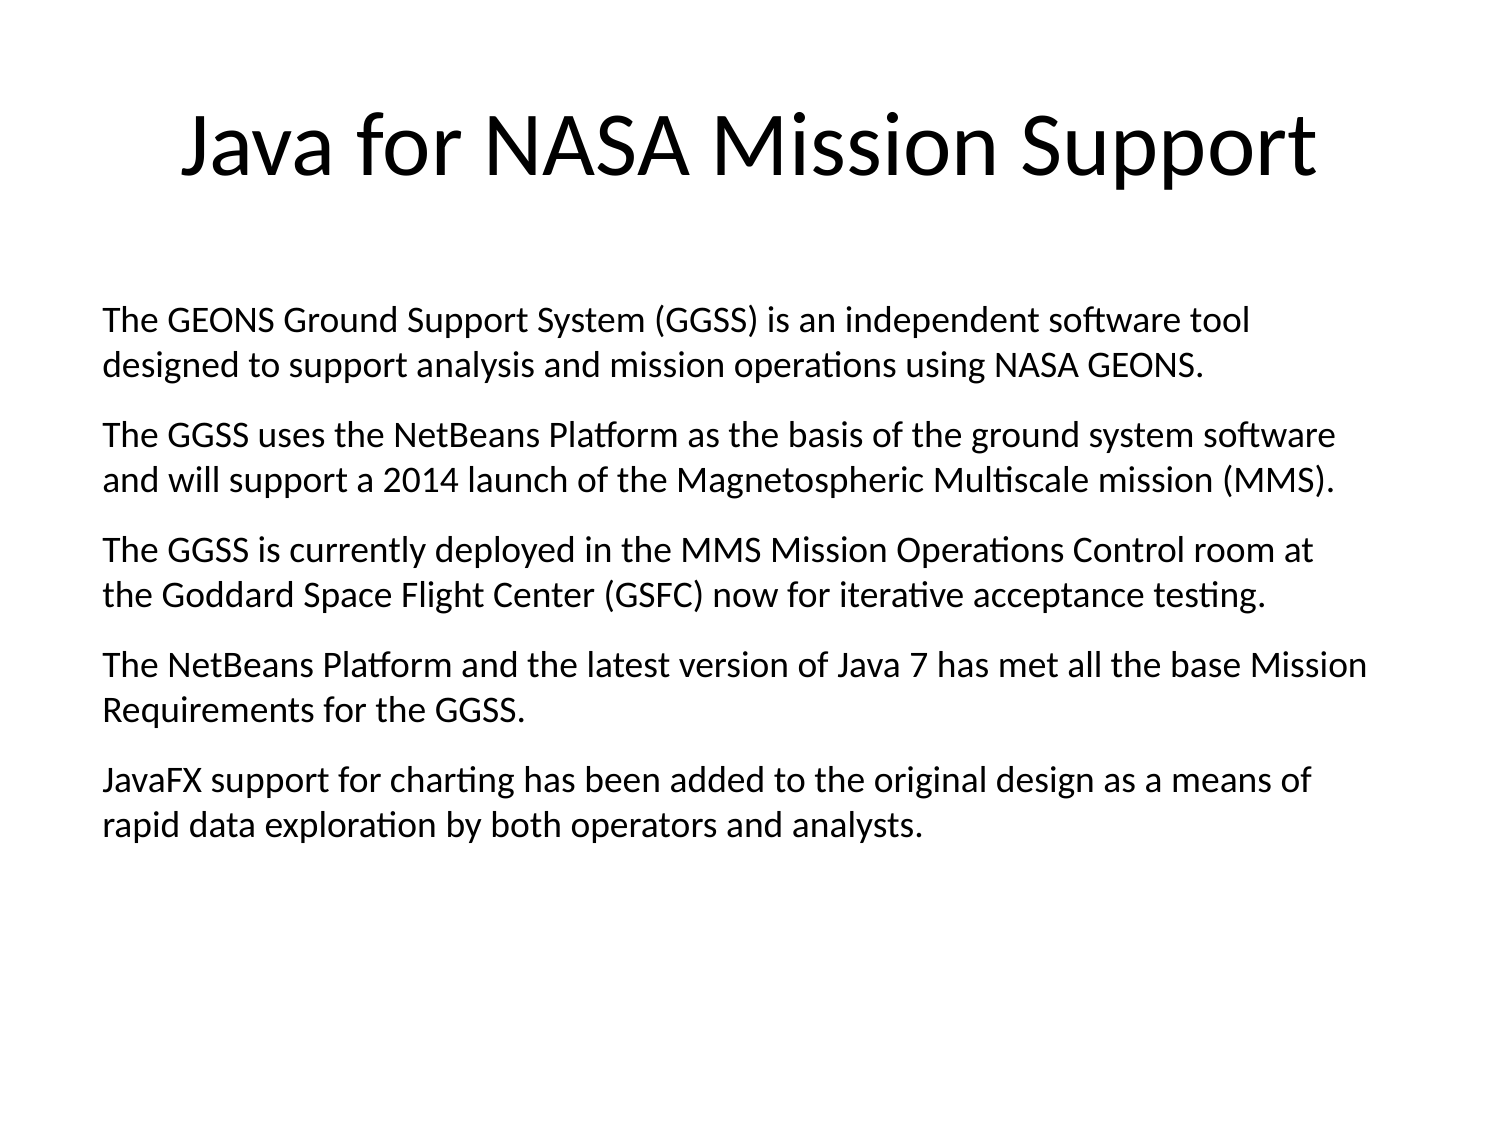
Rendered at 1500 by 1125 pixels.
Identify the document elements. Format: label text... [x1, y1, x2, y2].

title Java for NASA Mission Support [75, 45, 1425, 233]
text_box The GEONS Ground Support System (GGSS) is an independent software tool designed to support analysis and mission operations using NASA GEONS. The GGSS uses the NetBeans Platform as the basis of the ground system software and will support a 2014 launch of the Magnetospheric Multiscale mission (MMS). The GGSS is currently deployed in the MMS Mission Operations Control room at the Goddard Space Flight Center (GSFC) now for iterative acceptance testing. The NetBeans Platform and the latest version of Java 7 has met all the base Mission Requirements for the GGSS. JavaFX support for charting has been added to the original design as a means of rapid data exploration by both operators and analysts. [87, 287, 1388, 853]
